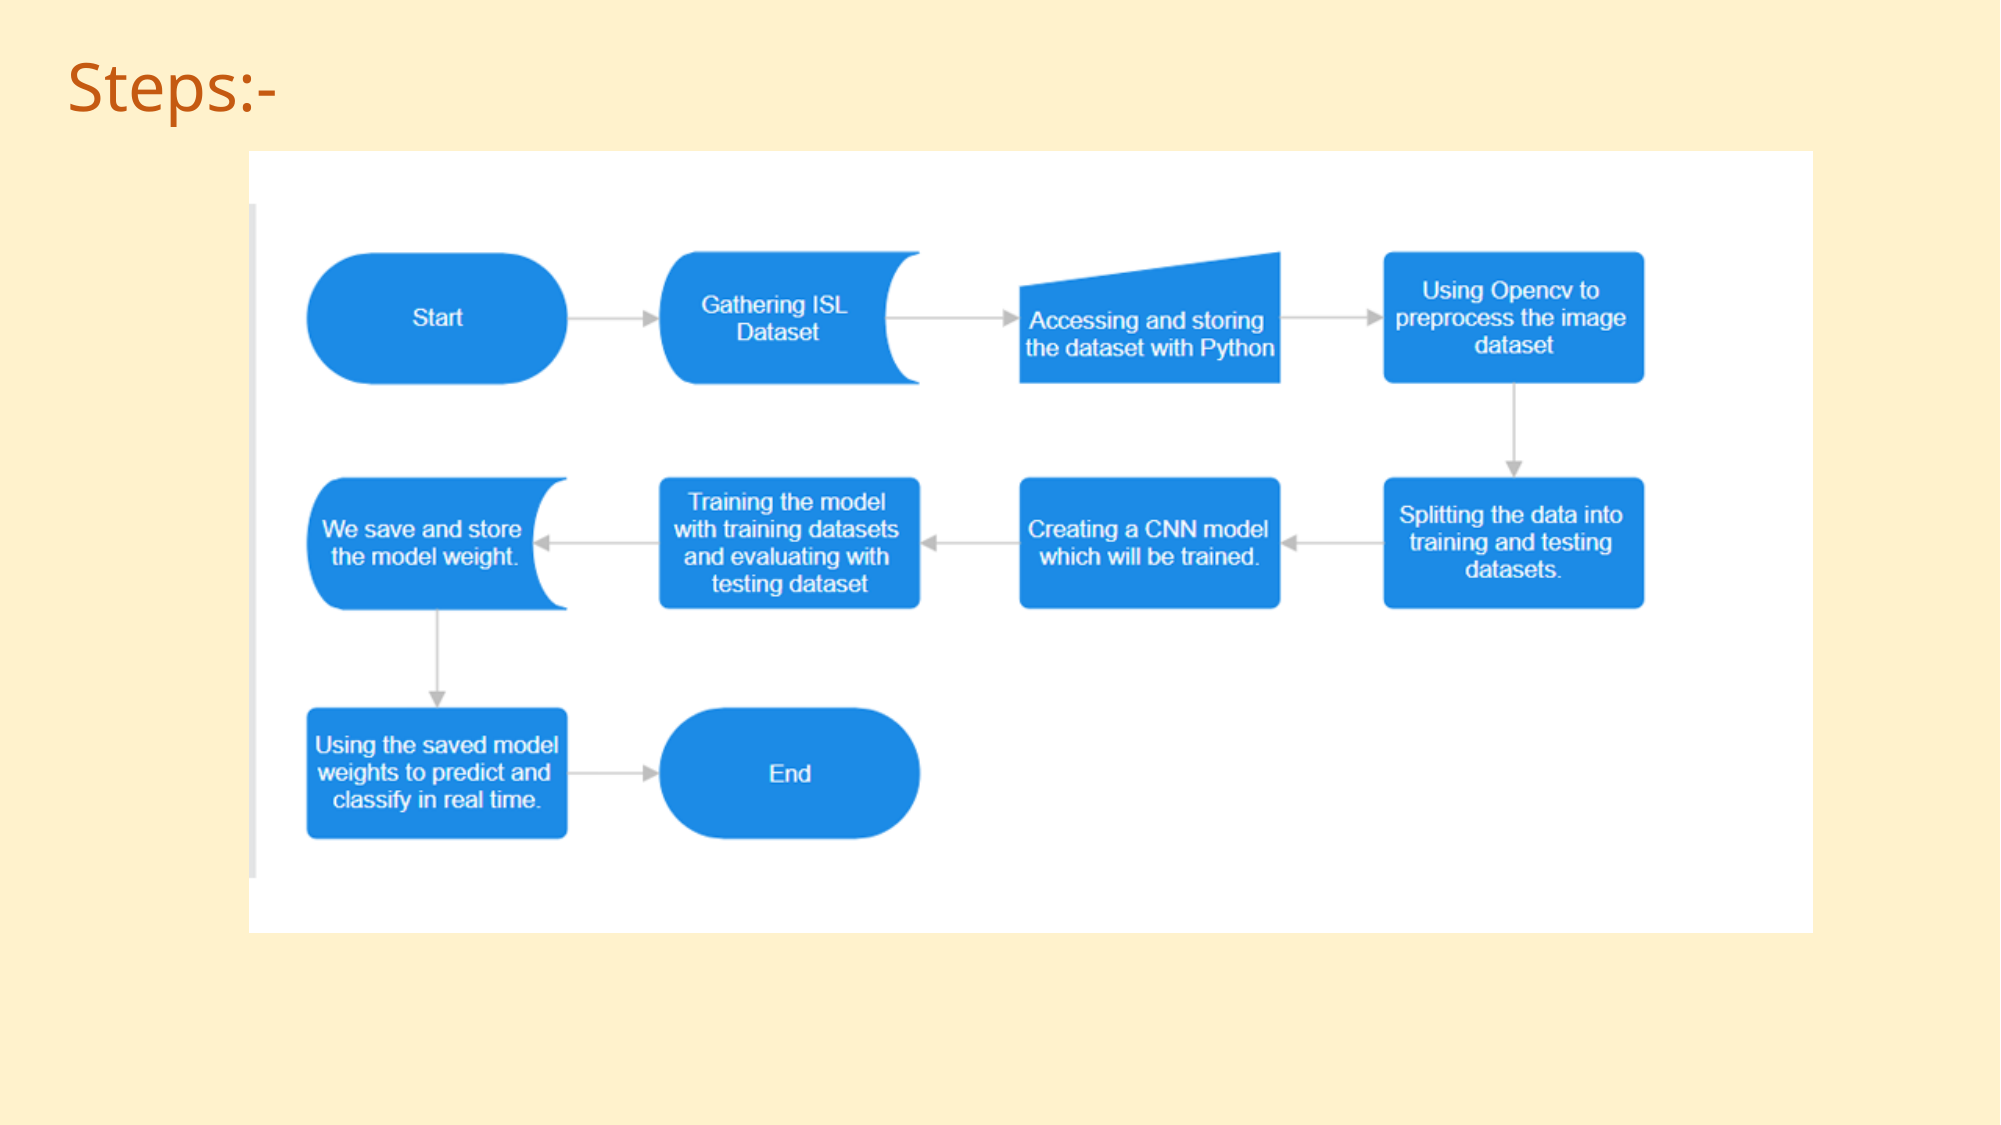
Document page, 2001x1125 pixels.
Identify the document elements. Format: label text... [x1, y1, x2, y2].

picture [249, 151, 1813, 933]
title Steps:- [65, 42, 280, 233]
